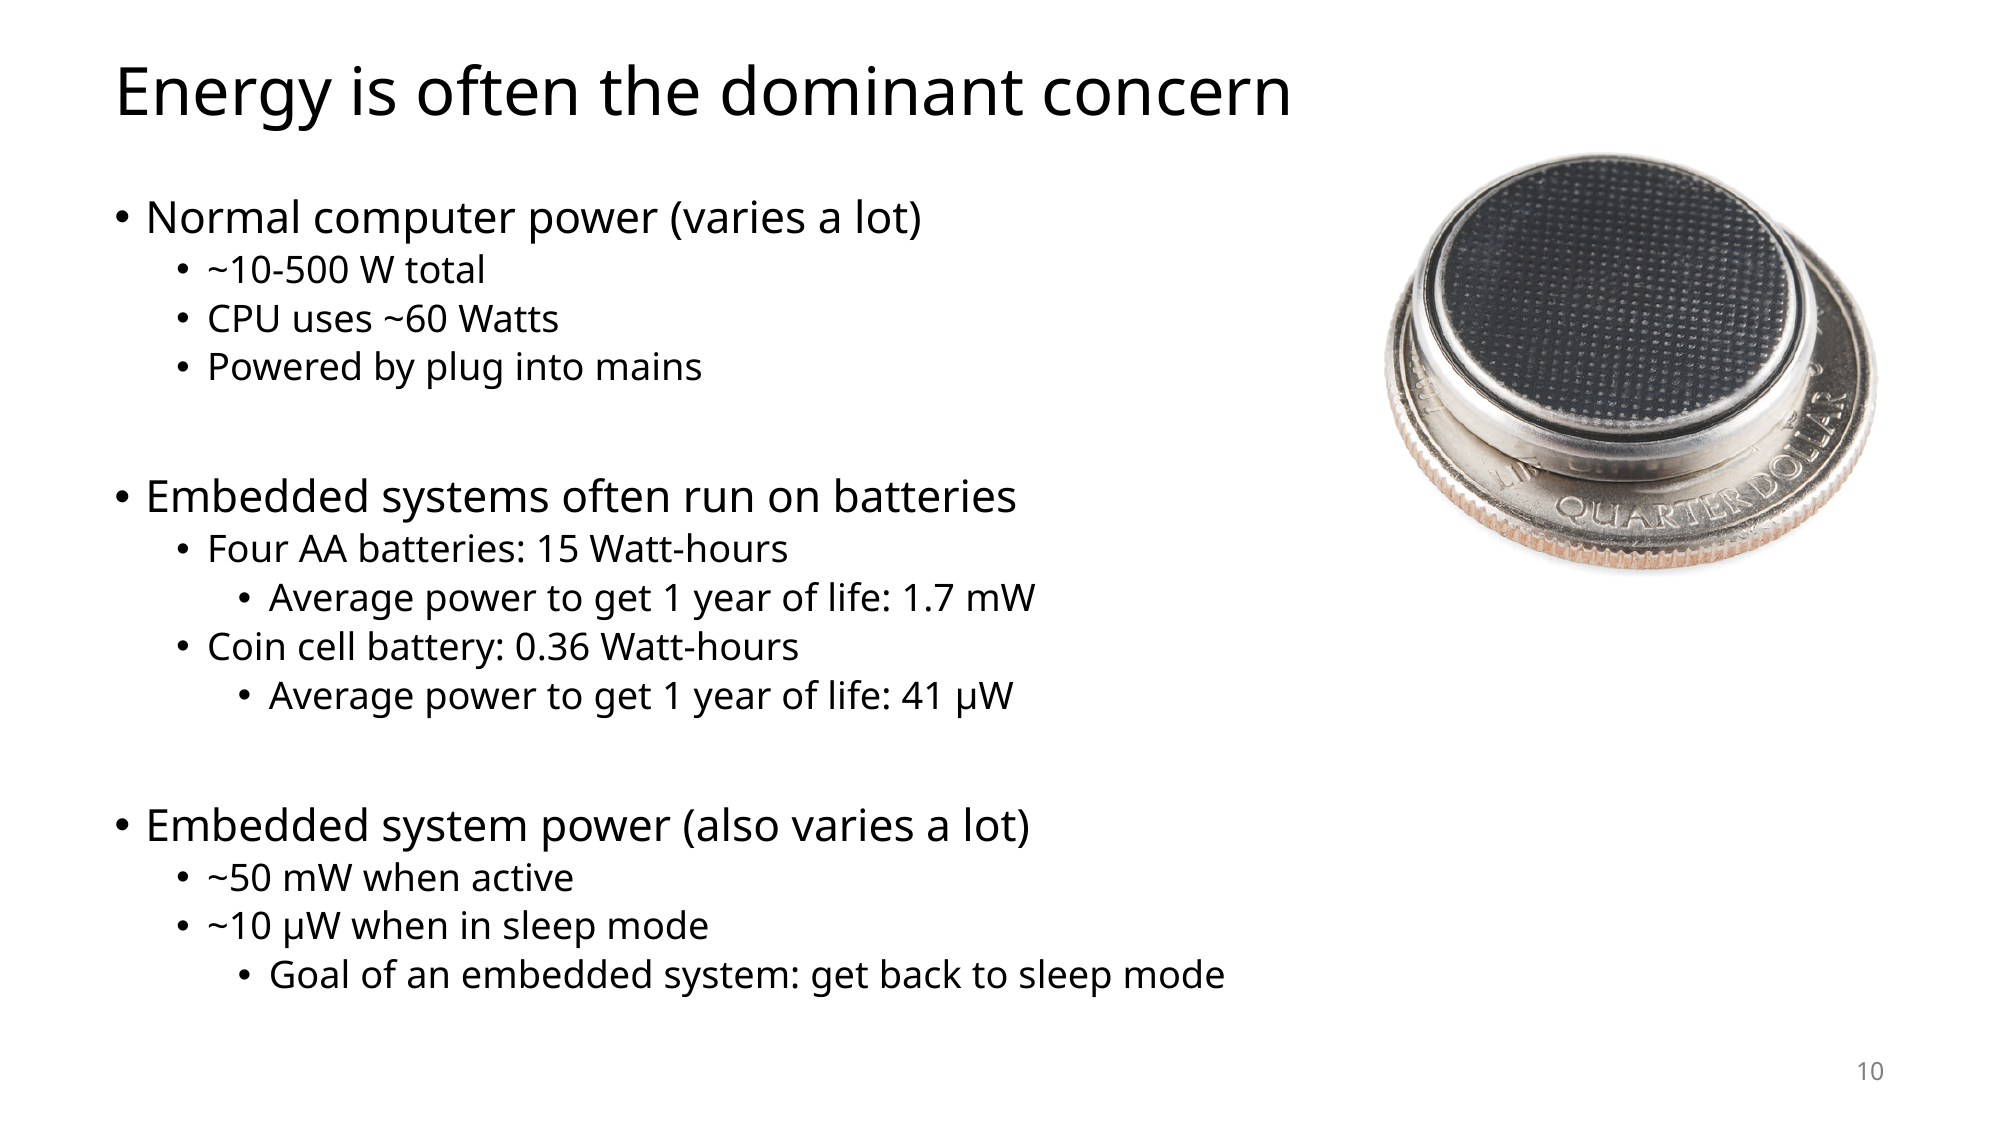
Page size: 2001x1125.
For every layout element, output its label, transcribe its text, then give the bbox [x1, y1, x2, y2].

list Normal computer power (varies a lot) ~10-500 W total CPU uses ~60 Watts Powered by plug into mains Embedded systems often run on batteries Four AA batteries: 15 Watt-hours Average power to get 1 year of life: 1.7 mW Coin cell battery: 0.36 Watt-hours Average power to get 1 year of life: 41 μW Embedded system power (also varies a lot) ~50 mW when active ~10 μW when in sleep mode Goal of an embedded system: get back to sleep mode [99, 187, 1900, 1013]
picture [1347, 93, 1900, 646]
slide_number 10 [1749, 1042, 1900, 1103]
title Energy is often the dominant concern [99, 37, 1900, 150]
